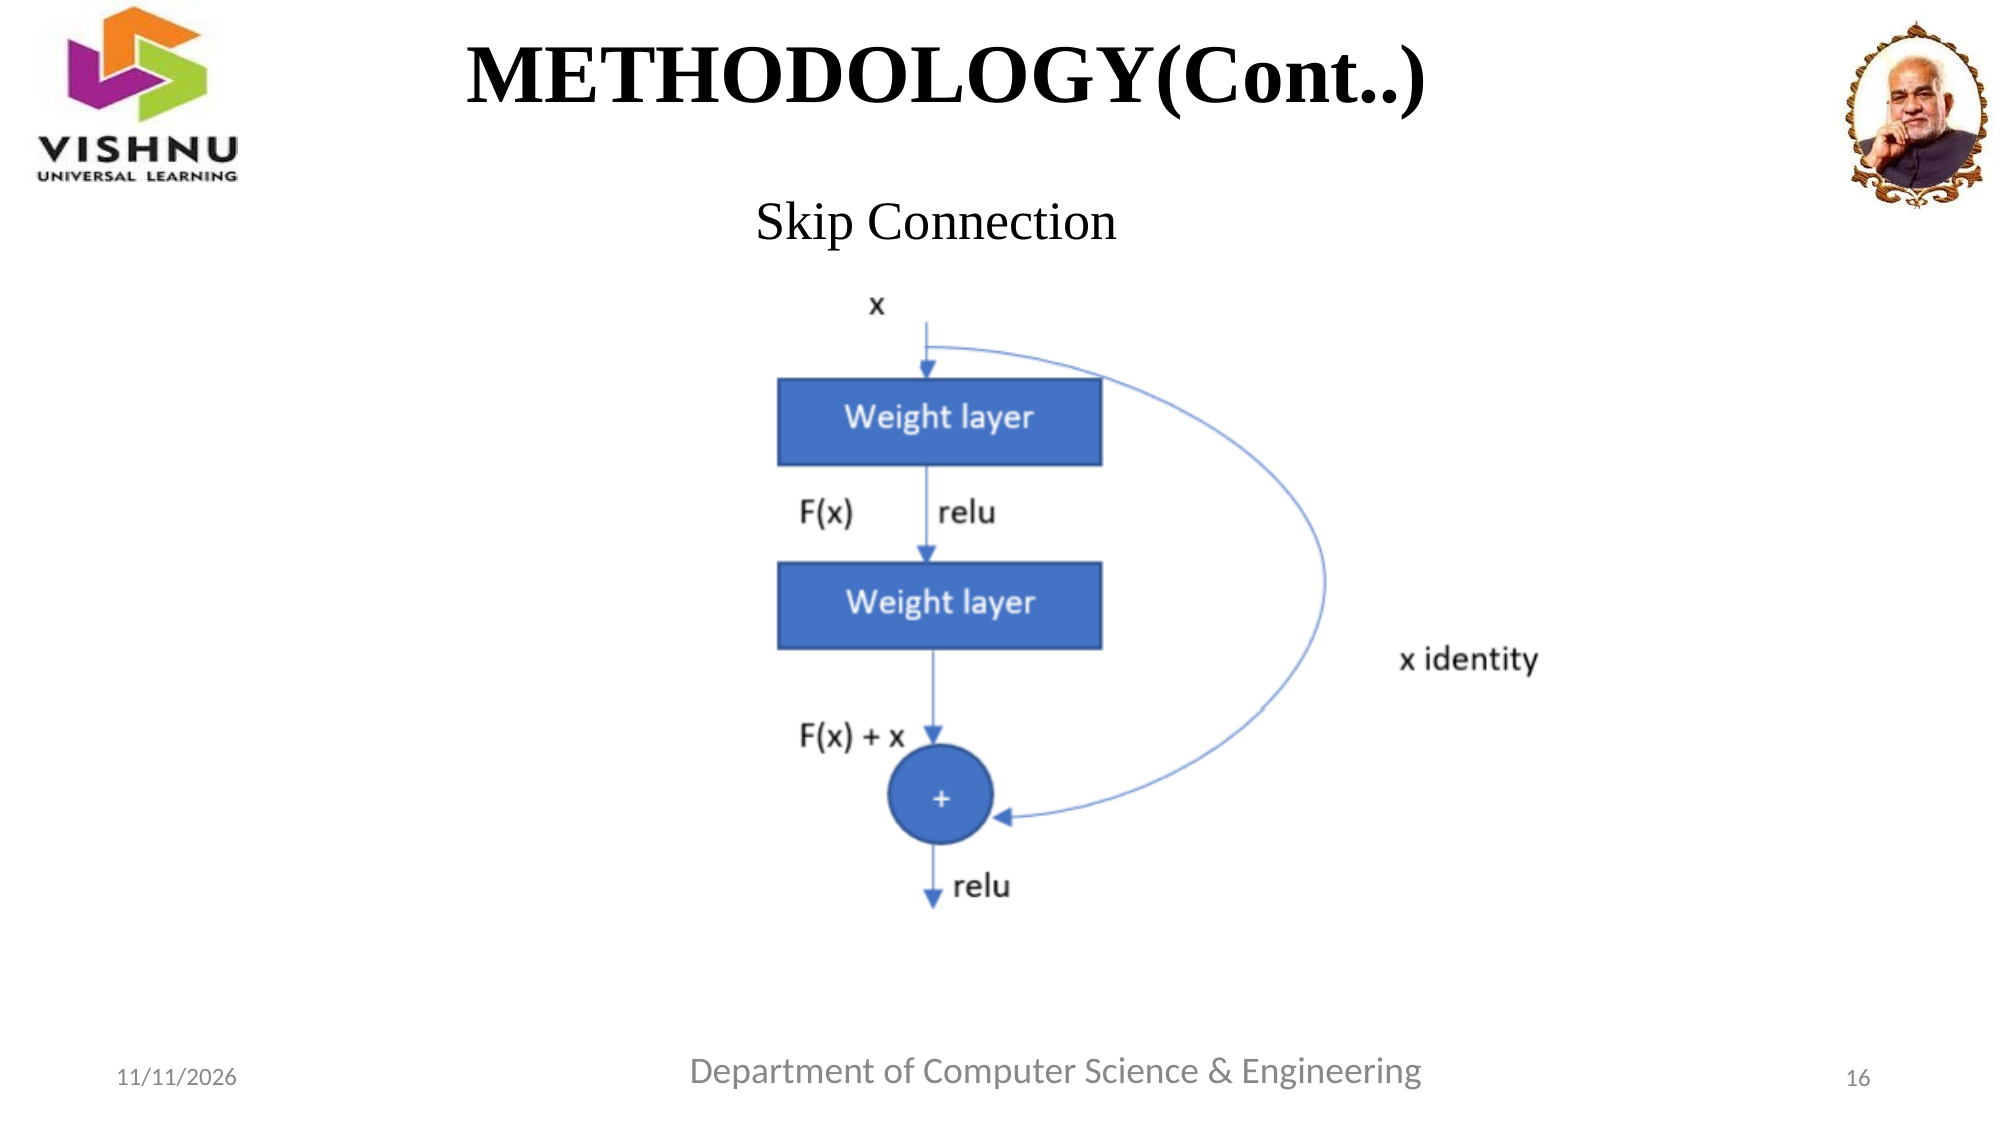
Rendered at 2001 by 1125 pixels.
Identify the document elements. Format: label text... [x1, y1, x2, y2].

footer Department of Computer Science & Engineering [680, 1046, 1433, 1108]
picture [664, 268, 1580, 964]
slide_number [115, 1060, 283, 1087]
picture [24, 0, 238, 182]
text_box Skip Connection [740, 177, 1377, 258]
title METHODOLOGY(Cont..) [402, 17, 1551, 207]
picture [1836, 12, 2000, 214]
slide_number 16 [1839, 1060, 1890, 1087]
